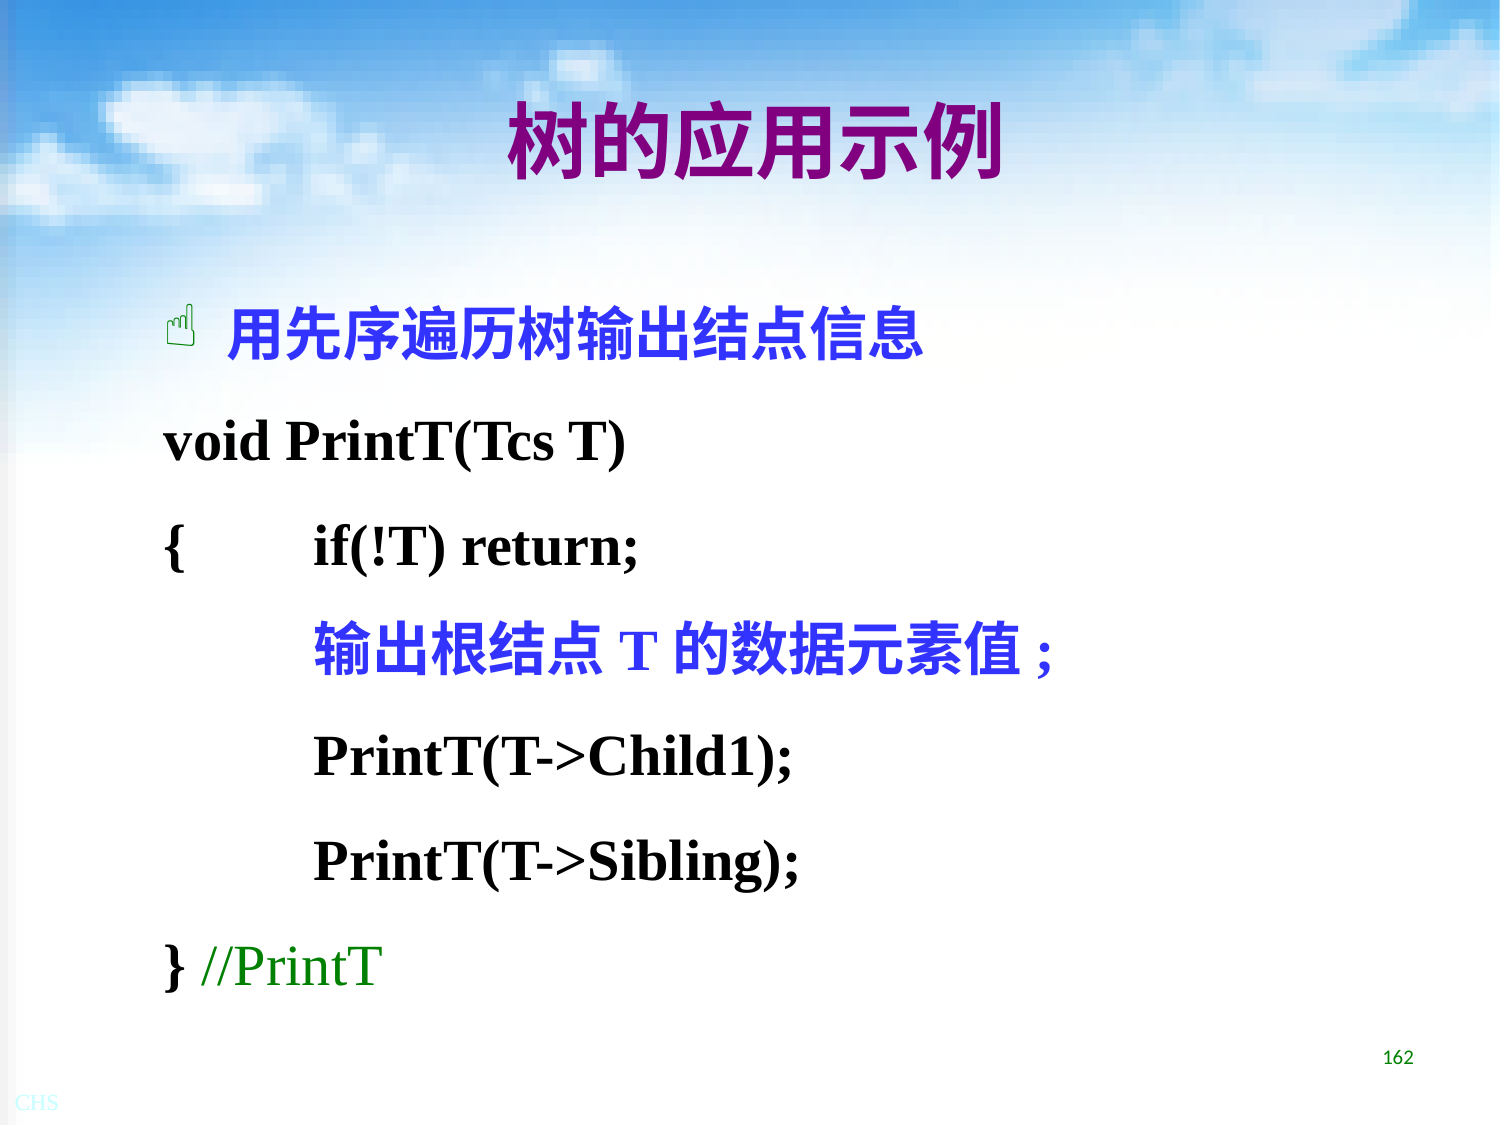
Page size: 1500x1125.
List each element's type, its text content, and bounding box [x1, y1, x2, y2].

slide_number 162 [1366, 1041, 1430, 1071]
picture [0, 0, 1500, 1125]
list 用先序遍历树输出结点信息 void PrintT(Tcs T) { if(!T) return; 输出根结点T的数据元素值; PrintT(T->Child1); PrintT(T->Sibling); } //PrintT [163, 262, 1348, 1006]
title 树的应用示例 [163, 44, 1348, 233]
